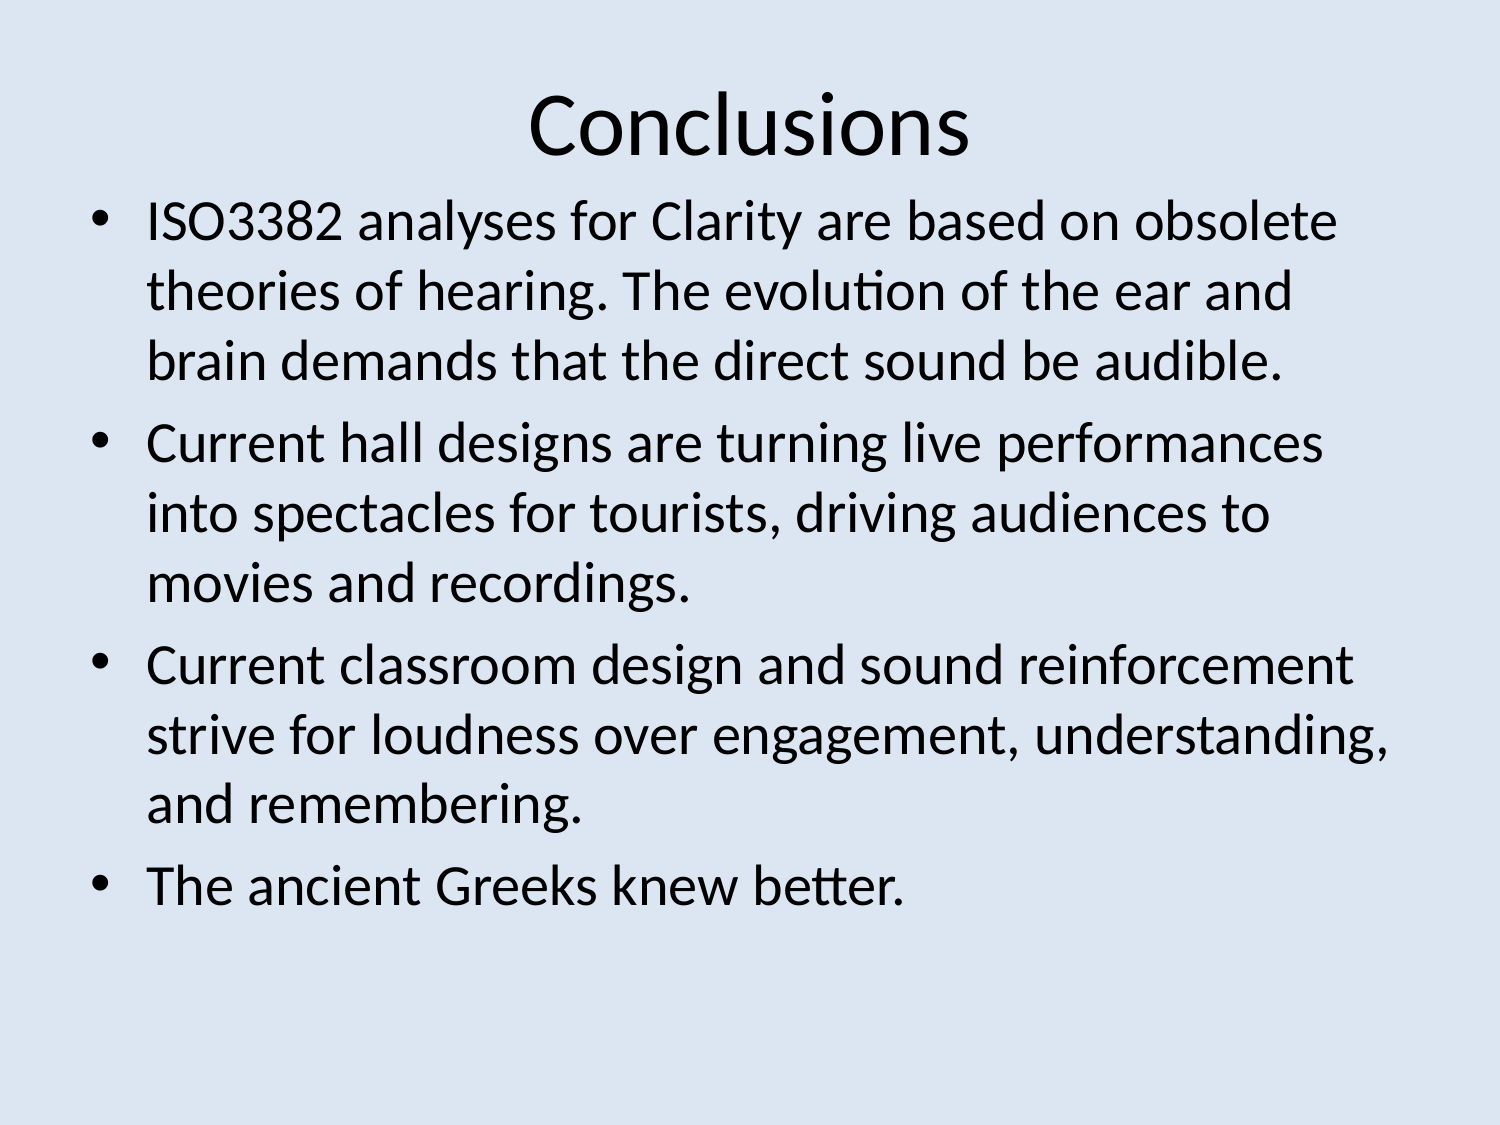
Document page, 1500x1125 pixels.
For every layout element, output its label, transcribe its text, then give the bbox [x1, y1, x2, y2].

list ISO3382 analyses for Clarity are based on obsolete theories of hearing. The evolution of the ear and brain demands that the direct sound be audible. Current hall designs are turning live performances into spectacles for tourists, driving audiences to movies and recordings. Current classroom design and sound reinforcement strive for loudness over engagement, understanding, and remembering. The ancient Greeks knew better. [75, 174, 1425, 988]
title Conclusions [75, 24, 1425, 174]
